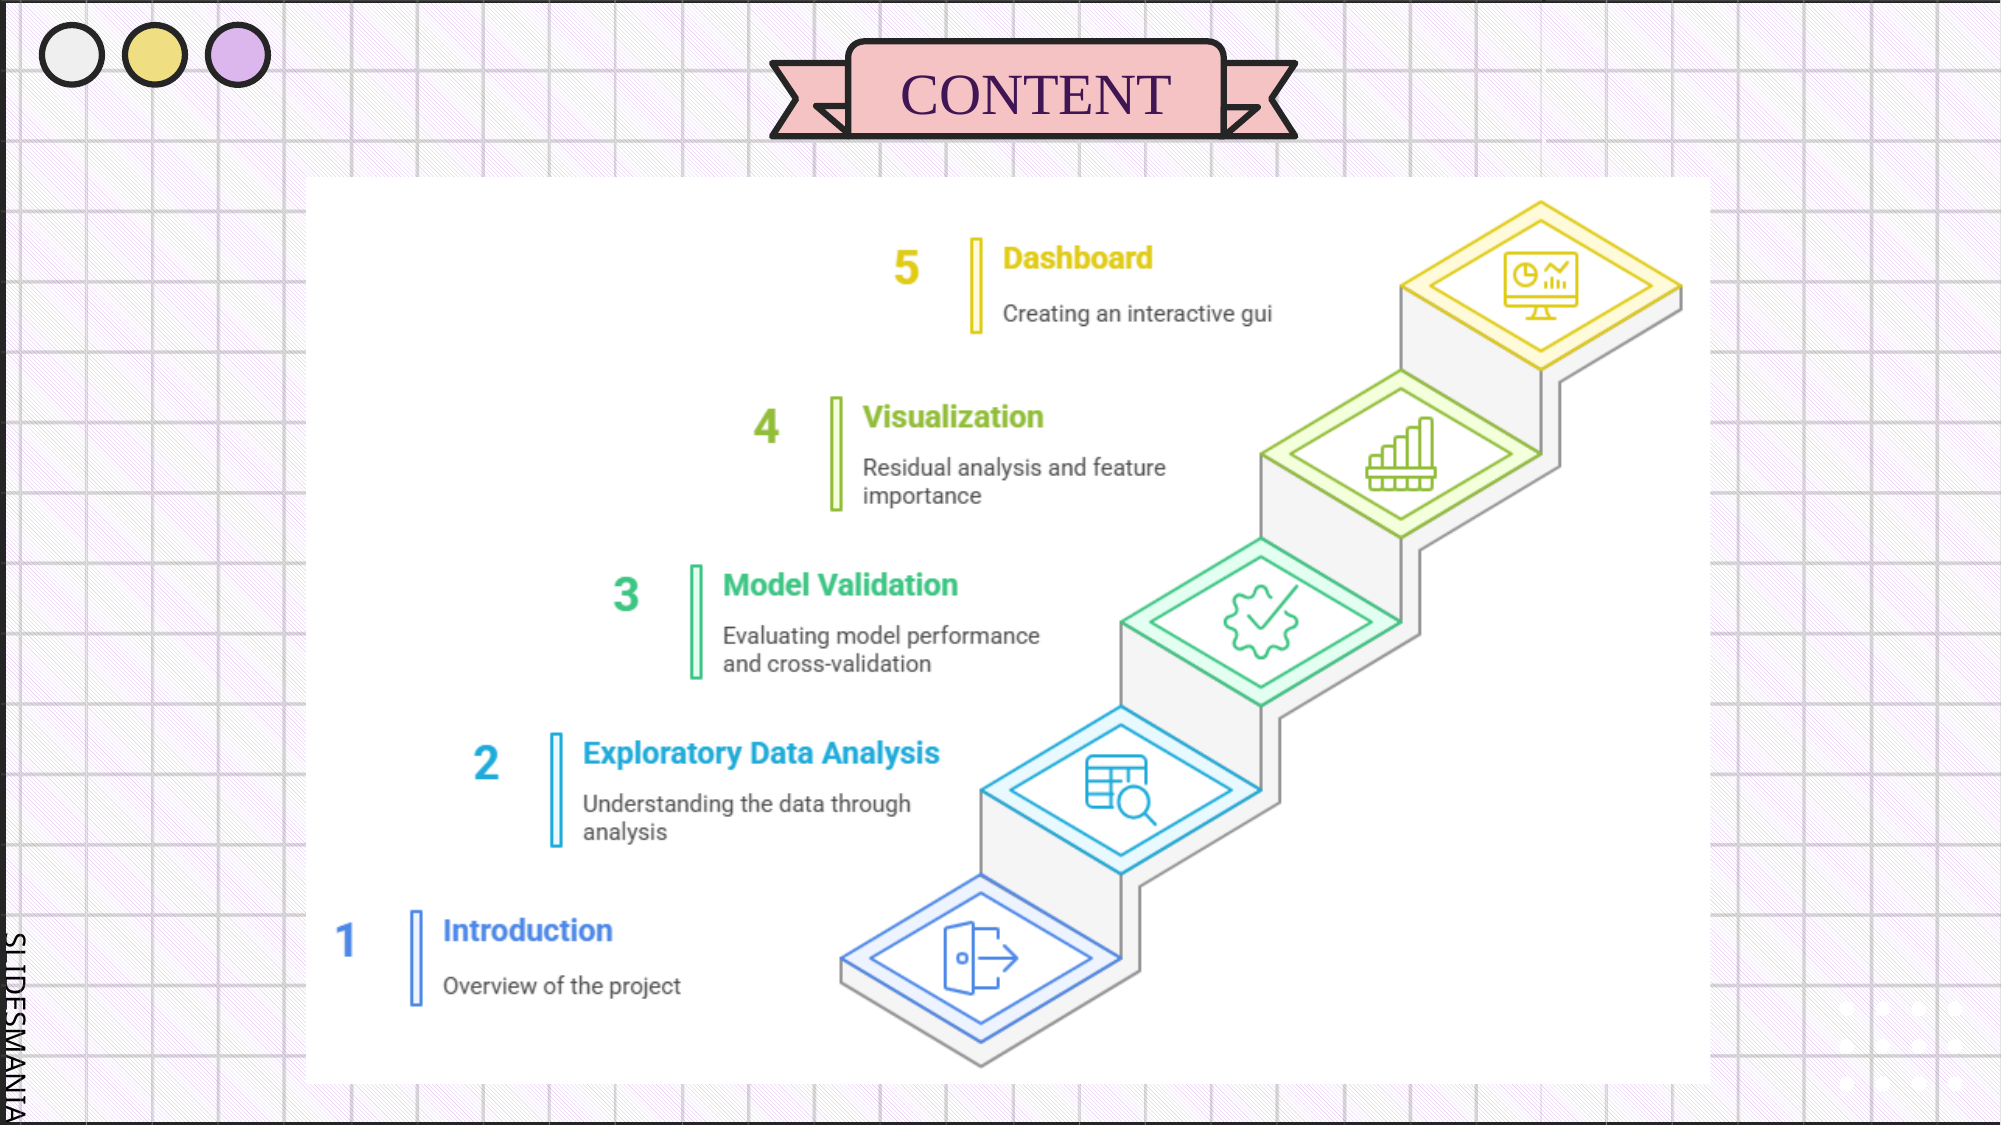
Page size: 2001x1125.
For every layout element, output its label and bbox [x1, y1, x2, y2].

picture [6, 1075, 25, 1091]
picture [6, 977, 25, 994]
text_box [771, 41, 1296, 137]
picture [6, 1030, 25, 1051]
picture [6, 1096, 25, 1104]
picture [6, 1106, 25, 1122]
picture [6, 965, 25, 973]
picture [6, 1055, 25, 1072]
picture [6, 998, 25, 1009]
picture [6, 934, 25, 947]
picture [305, 177, 1711, 1084]
picture [6, 1013, 25, 1026]
